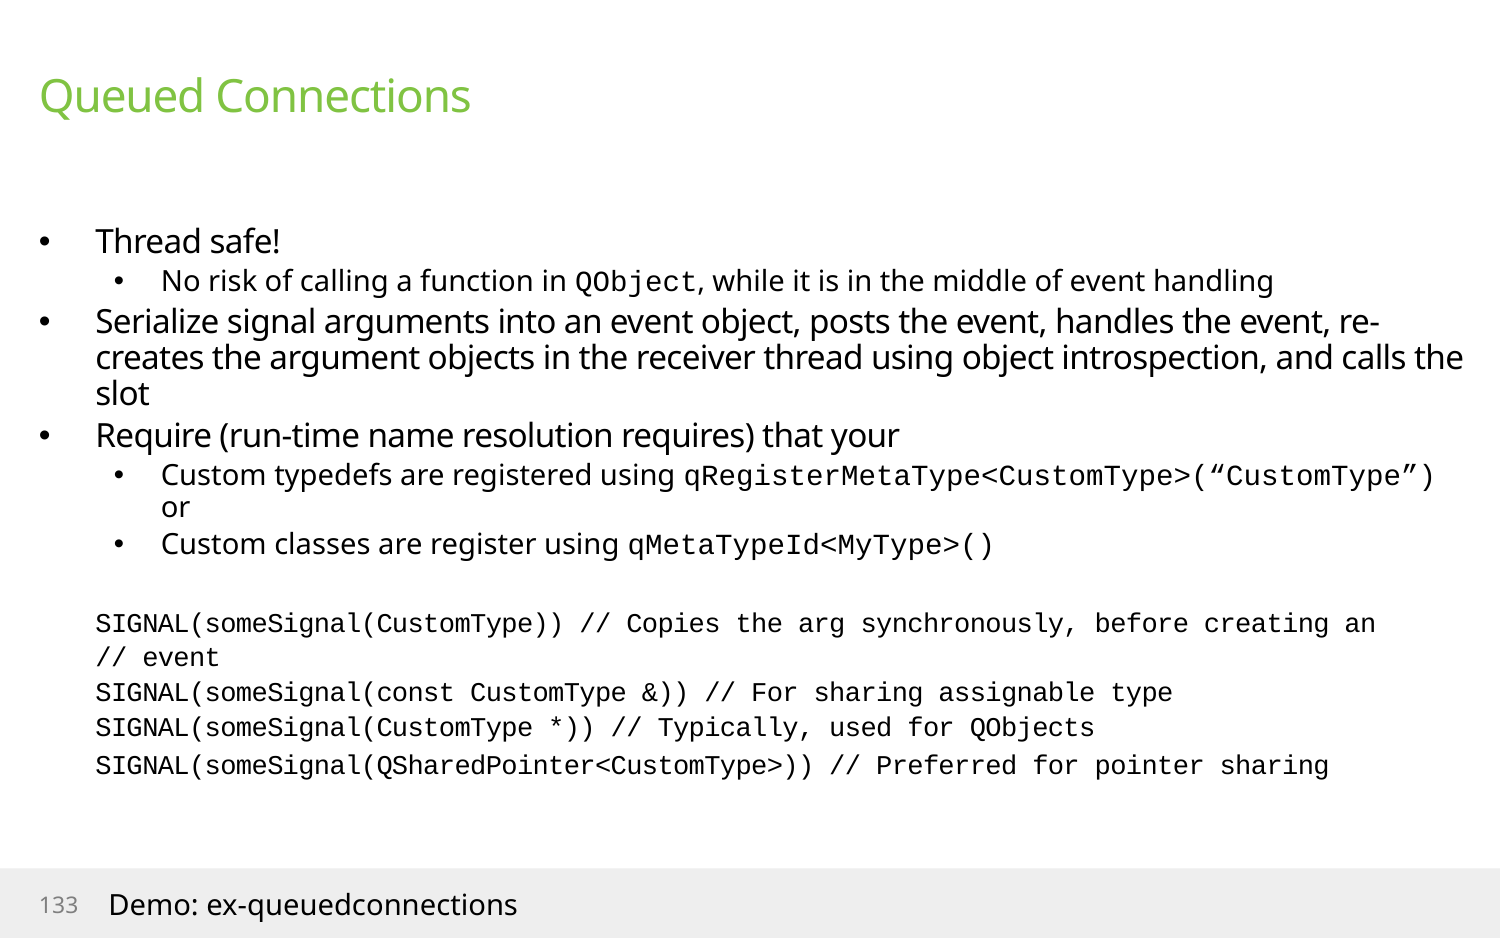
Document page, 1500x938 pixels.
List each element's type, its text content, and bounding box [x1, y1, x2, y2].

slide_number 133 [39, 892, 410, 921]
title Queued Connections [39, 66, 1052, 195]
text_box Demo: ex-queuedconnections [93, 894, 795, 927]
list Thread safe! No risk of calling a function in QObject, while it is in the middle of event handling Serialize signal arguments into an event object, posts the event, handles the event, re-creates the argument objects in the receiver thread using object introspection, and calls the slot Require (run-time name resolution requires) that your Custom typedefs are registered using qRegisterMetaType<CustomType>(“CustomType”) or Custom classes are register using qMetaTypeId<MyType>() SIGNAL(someSignal(CustomType)) // Copies the arg synchronously, before creating an // event SIGNAL(someSignal(const CustomType &)) // For sharing assignable type SIGNAL(someSignal(CustomType *)) // Typically, used for QObjects SIGNAL(someSignal(QSharedPointer<CustomType>)) // Preferred for pointer sharing [39, 224, 1471, 846]
